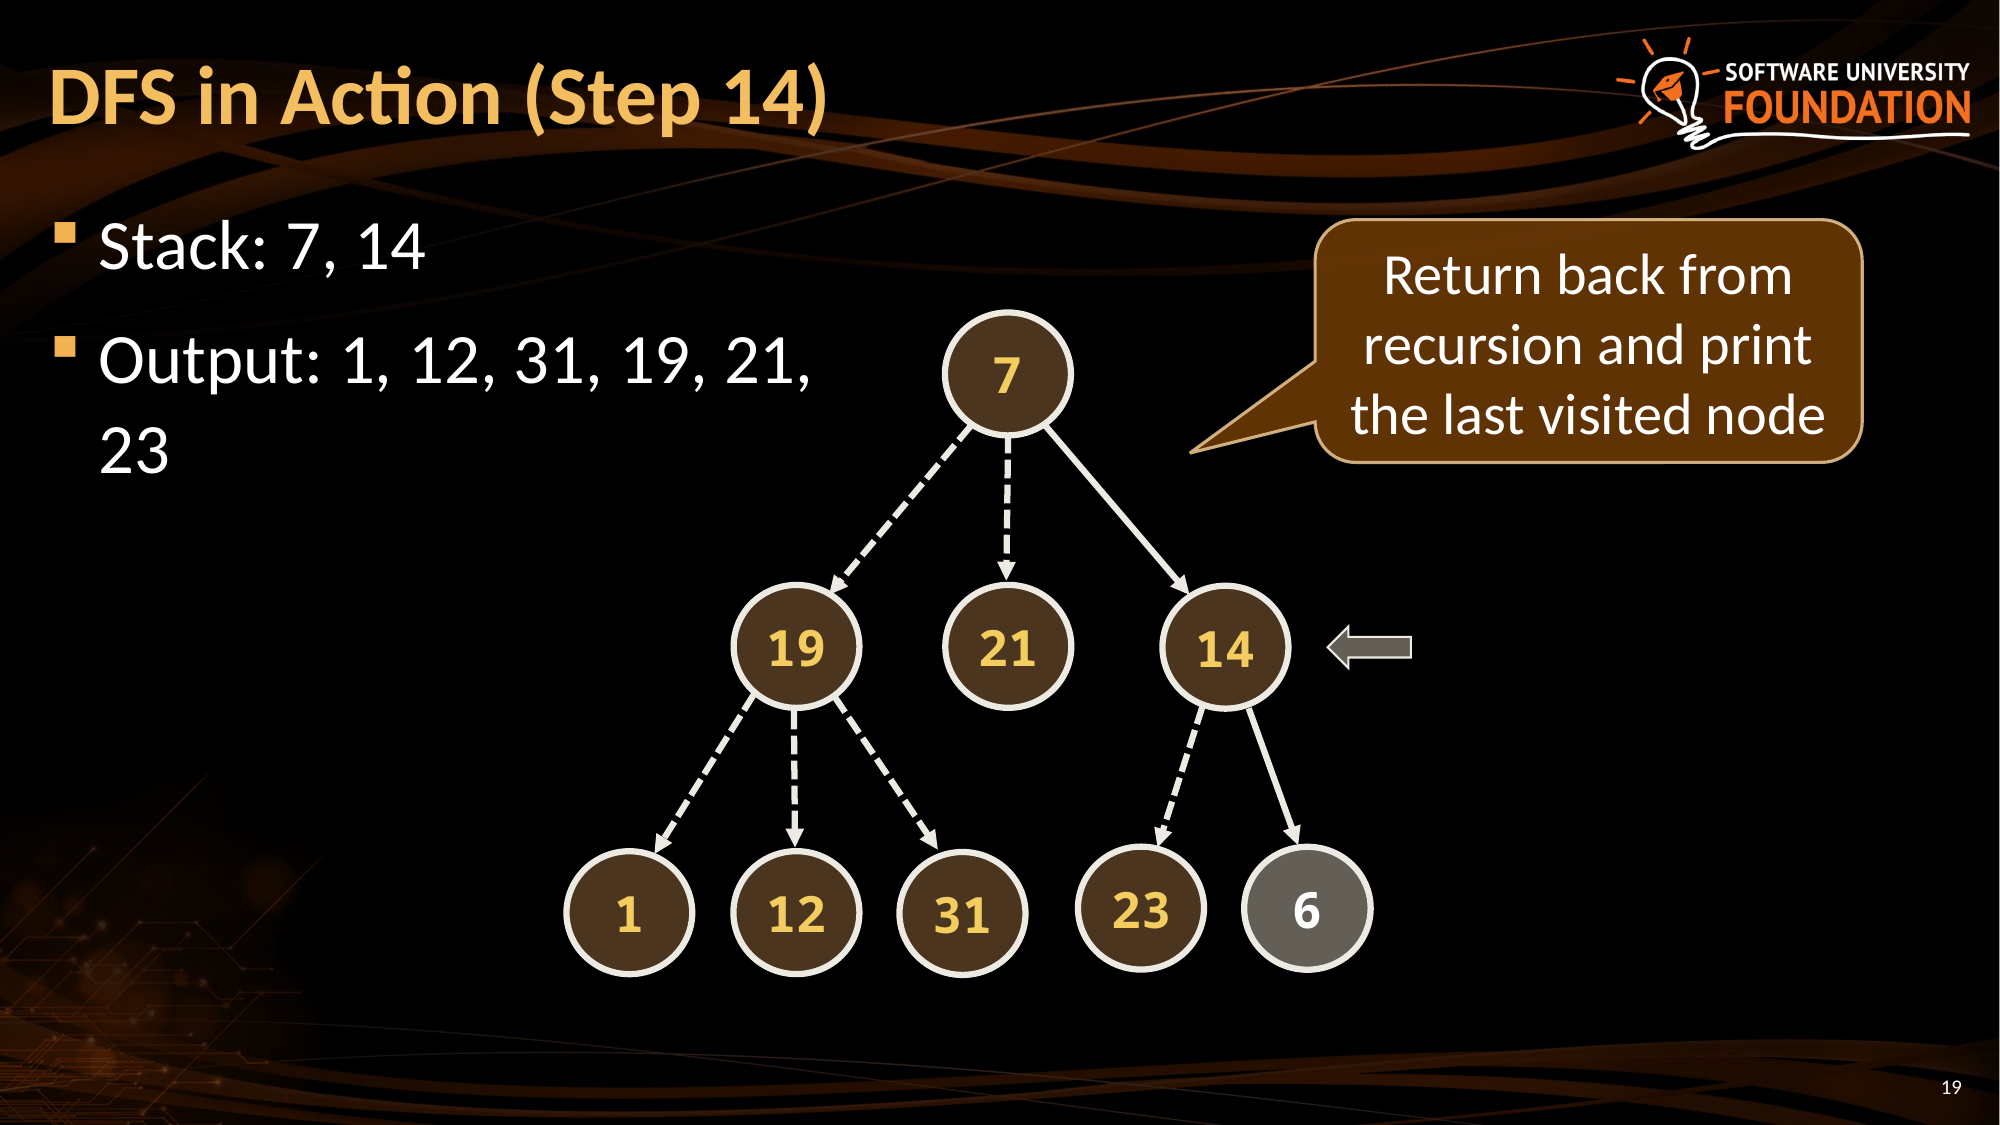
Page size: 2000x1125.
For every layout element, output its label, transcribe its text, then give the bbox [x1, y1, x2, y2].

text_box [1371, 635, 1412, 659]
picture [0, 0, 2000, 1125]
text_box Return back from recursion and print the last visited node [1314, 218, 1864, 464]
title DFS in Action (Step 14) [30, 6, 1602, 189]
list Stack: 7, 14 Output: 1, 12, 31, 19, 21, 23 [31, 188, 1968, 1103]
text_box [566, 312, 1371, 975]
